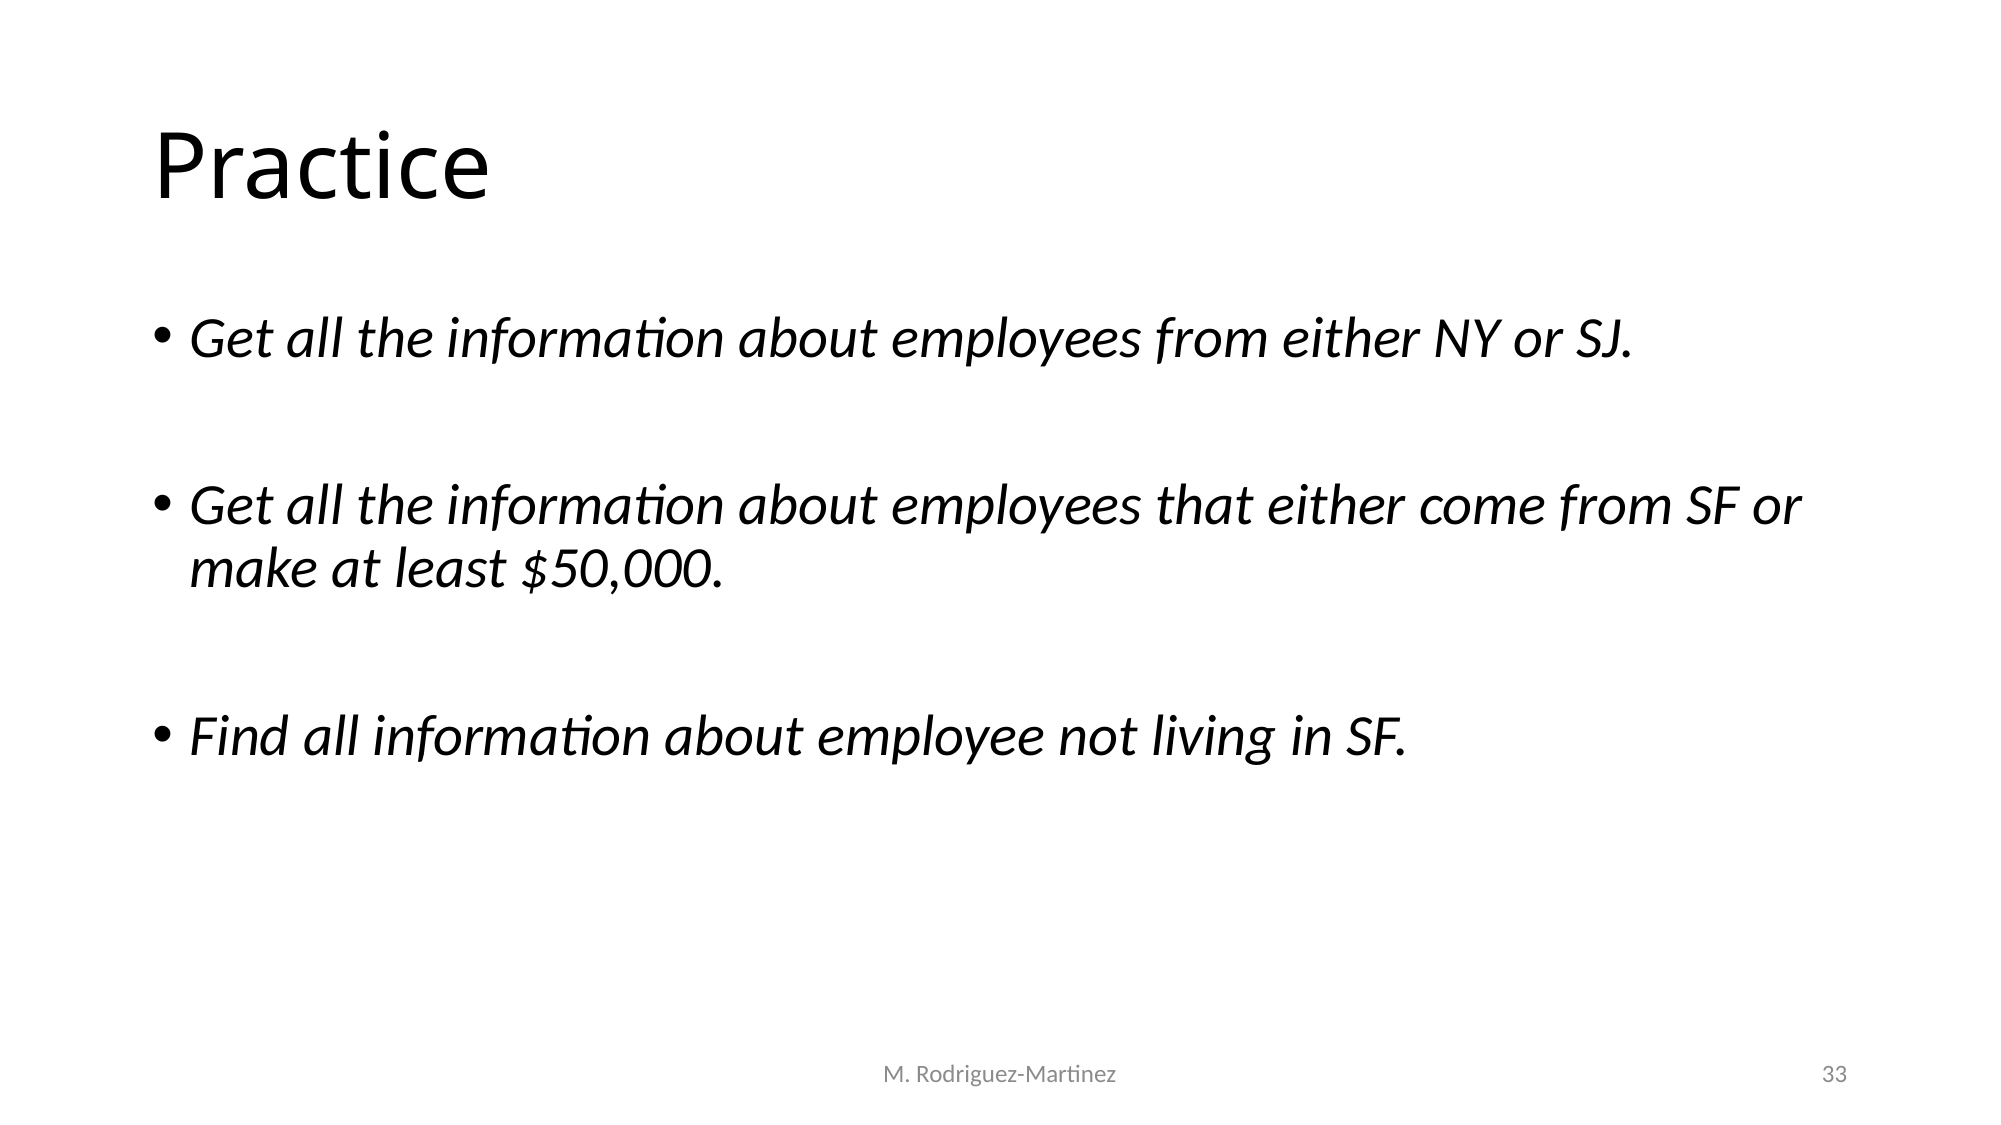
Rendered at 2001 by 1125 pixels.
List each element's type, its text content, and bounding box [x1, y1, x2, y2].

title Practice [137, 59, 1863, 278]
slide_number 33 [1412, 1042, 1863, 1103]
footer M. Rodriguez-Martinez [662, 1042, 1338, 1103]
list Get all the information about employees from either NY or SJ. Get all the information about employees that either come from SF or make at least $50,000. Find all information about employee not living in SF. [137, 299, 1863, 1014]
